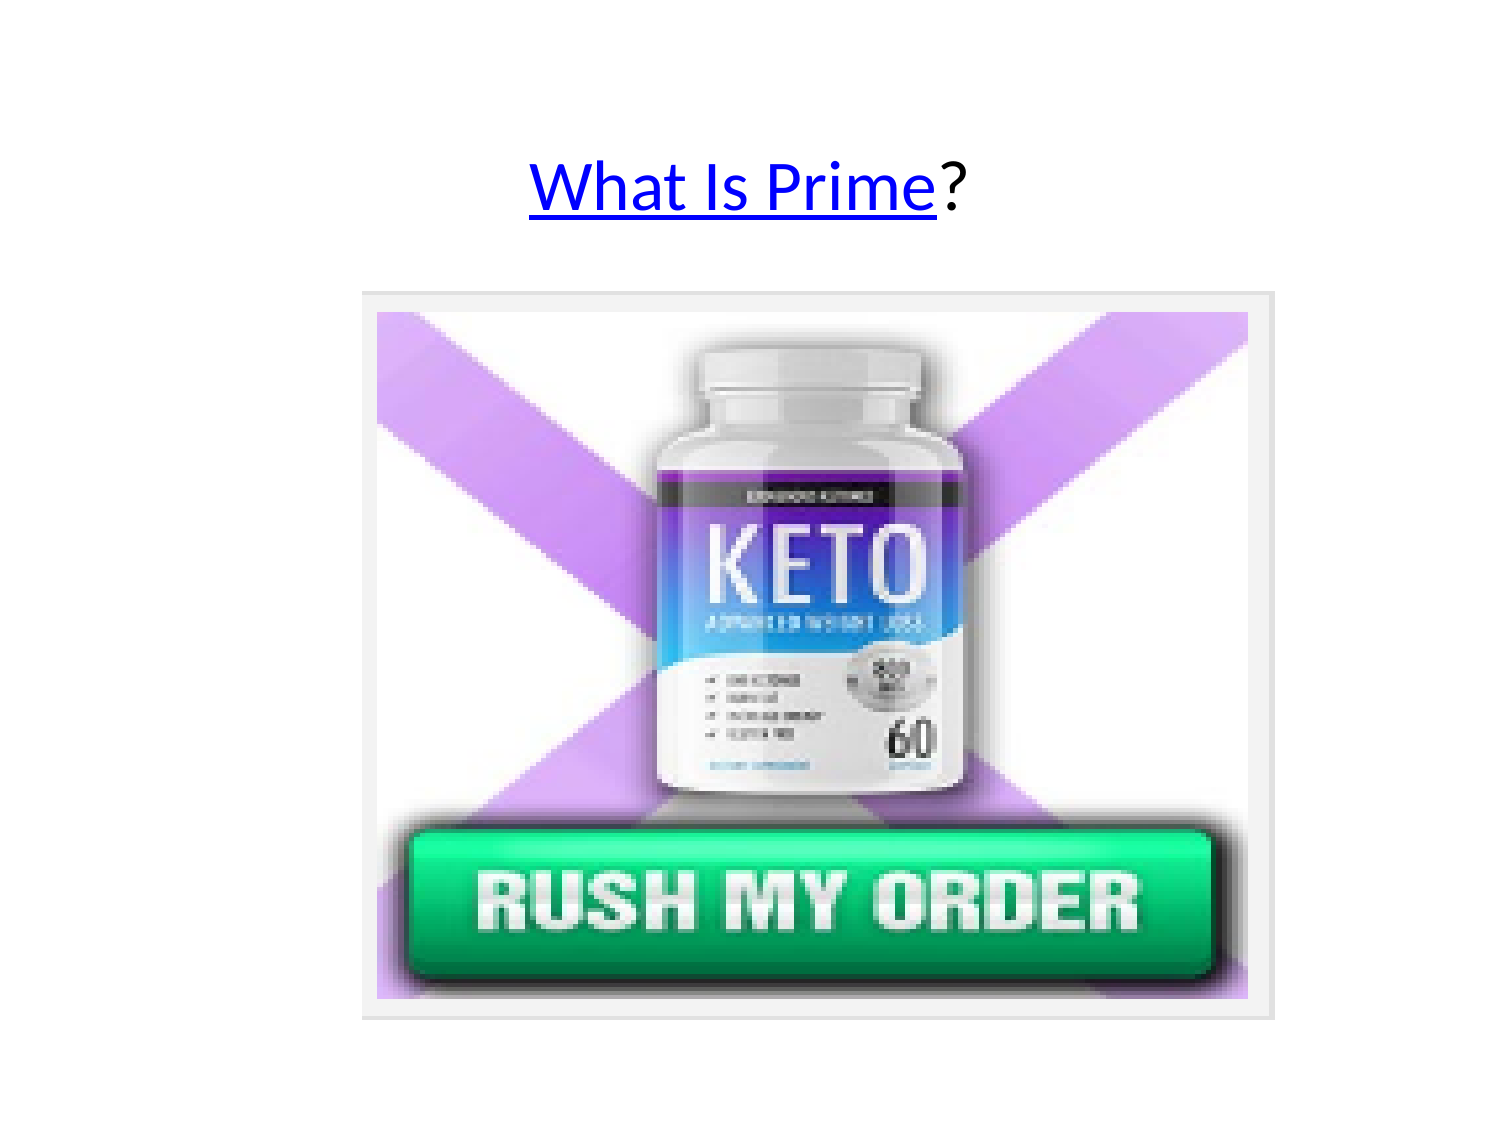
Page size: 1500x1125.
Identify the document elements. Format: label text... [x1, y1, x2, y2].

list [362, 287, 1276, 1026]
title What Is Prime? [75, 45, 1425, 233]
